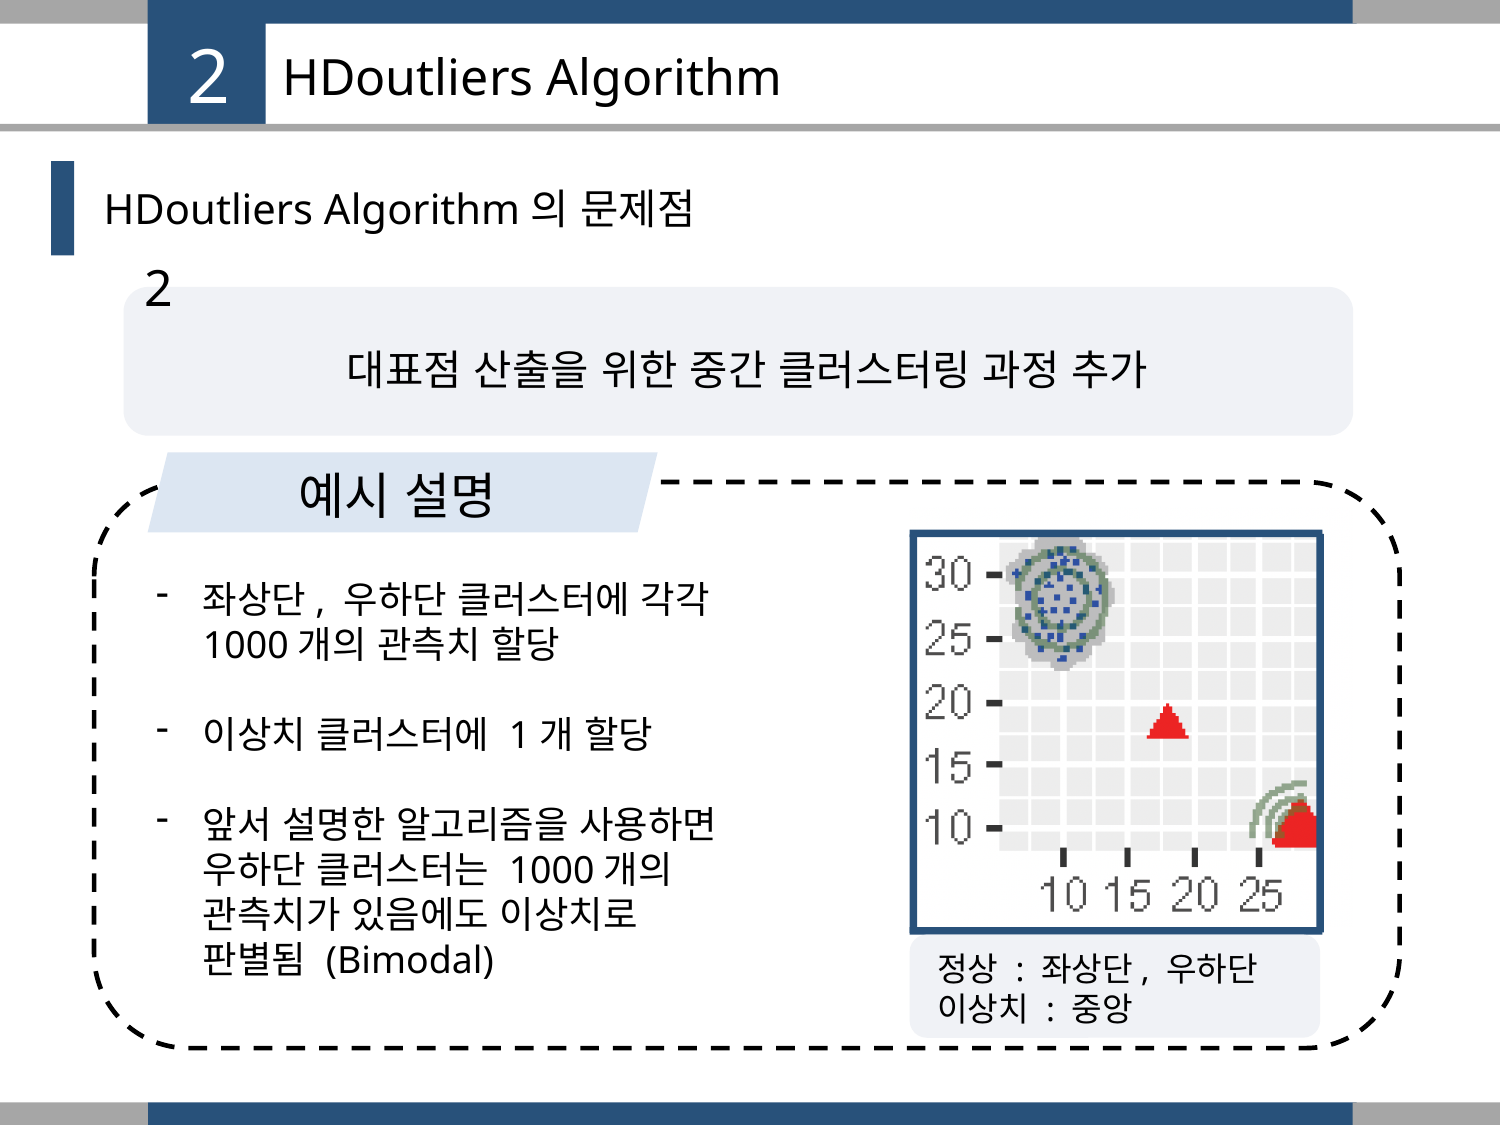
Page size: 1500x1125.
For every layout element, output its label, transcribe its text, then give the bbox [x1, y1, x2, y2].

text_box [94, 481, 1400, 1049]
picture [909, 507, 1353, 927]
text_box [123, 286, 1354, 436]
text_box 2 [123, 249, 195, 286]
text_box 좌상단, 우하단 클러스터에 각각 1000개의 관측치 할당 이상치 클러스터에 1개 할당 앞서 설명한 알고리즘을 사용하면 우하단 클러스터는 1000개의 관측치가 있음에도 이상치로 판별됨 (Bimodal) [141, 568, 750, 1033]
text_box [909, 934, 1500, 1047]
text_box [147, 498, 638, 533]
text_box [166, 452, 658, 523]
list 2 [172, 20, 241, 114]
title HDoutliers Algorithm [267, 21, 1210, 130]
text_box 예시 설명 [156, 456, 640, 532]
list HDoutliers Algorithm의 문제점 [88, 175, 1364, 242]
